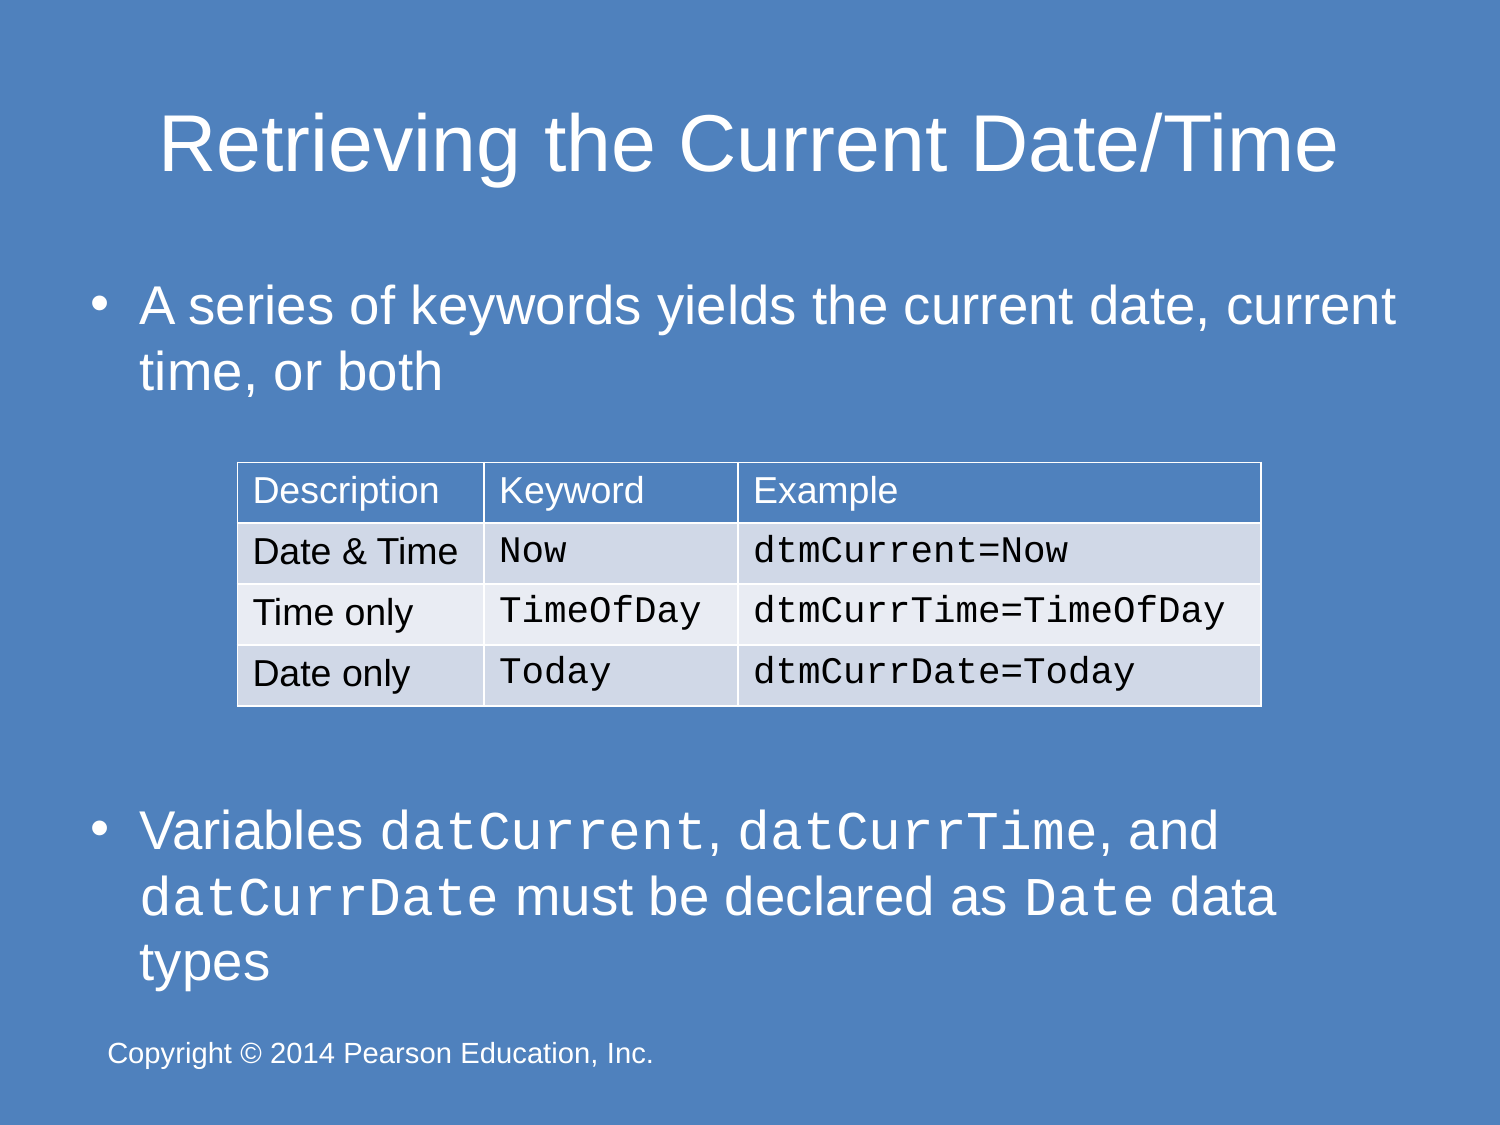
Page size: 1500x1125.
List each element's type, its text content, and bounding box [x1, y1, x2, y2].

table_cell Date only [238, 646, 483, 705]
list A series of keywords yields the current date, current time, or both Variables datCurrent, datCurrTime, and datCurrDate must be declared as Date data types [75, 262, 1425, 1005]
title Retrieving the Current Date/Time [75, 45, 1425, 233]
table_header Example [739, 463, 1260, 522]
table_cell dtmCurrTime=TimeOfDay [739, 585, 1260, 644]
table_header Description [238, 463, 483, 522]
table_cell TimeOfDay [485, 585, 737, 644]
table_cell Today [485, 646, 737, 705]
table_cell dtmCurrDate=Today [739, 646, 1260, 705]
table_cell Time only [238, 585, 483, 644]
table_cell Now [485, 524, 737, 583]
table_header Keyword [485, 463, 737, 522]
table_cell Date & Time [238, 524, 483, 583]
table_cell dtmCurrent=Now [739, 524, 1260, 583]
